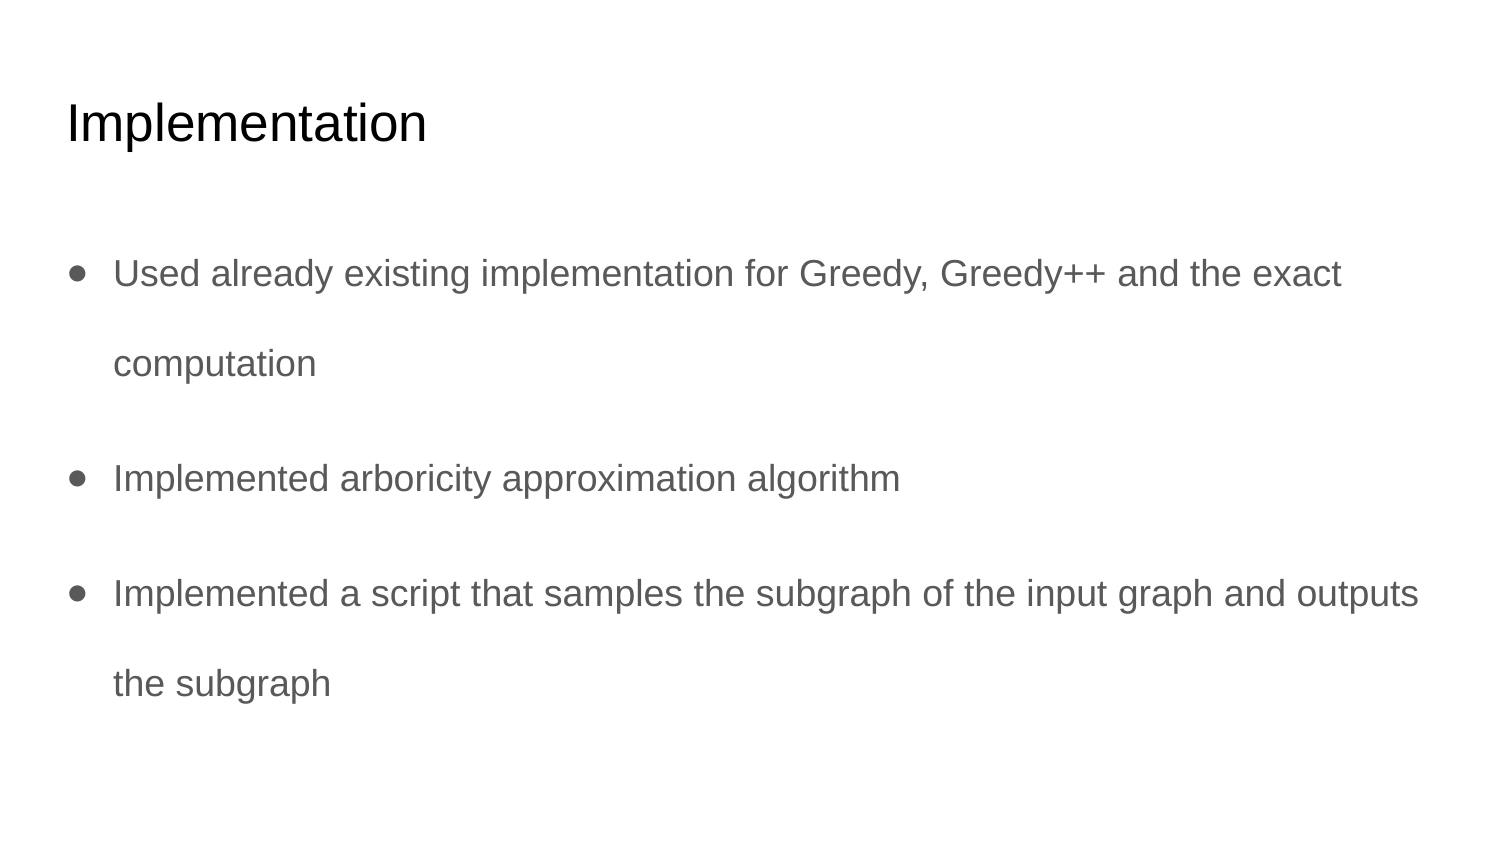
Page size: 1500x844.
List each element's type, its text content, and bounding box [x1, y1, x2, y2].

title Implementation [51, 72, 1449, 167]
list Used already existing implementation for Greedy, Greedy++ and the exact computation Implemented arboricity approximation algorithm Implemented a script that samples the subgraph of the input graph and outputs the subgraph [51, 189, 1449, 750]
